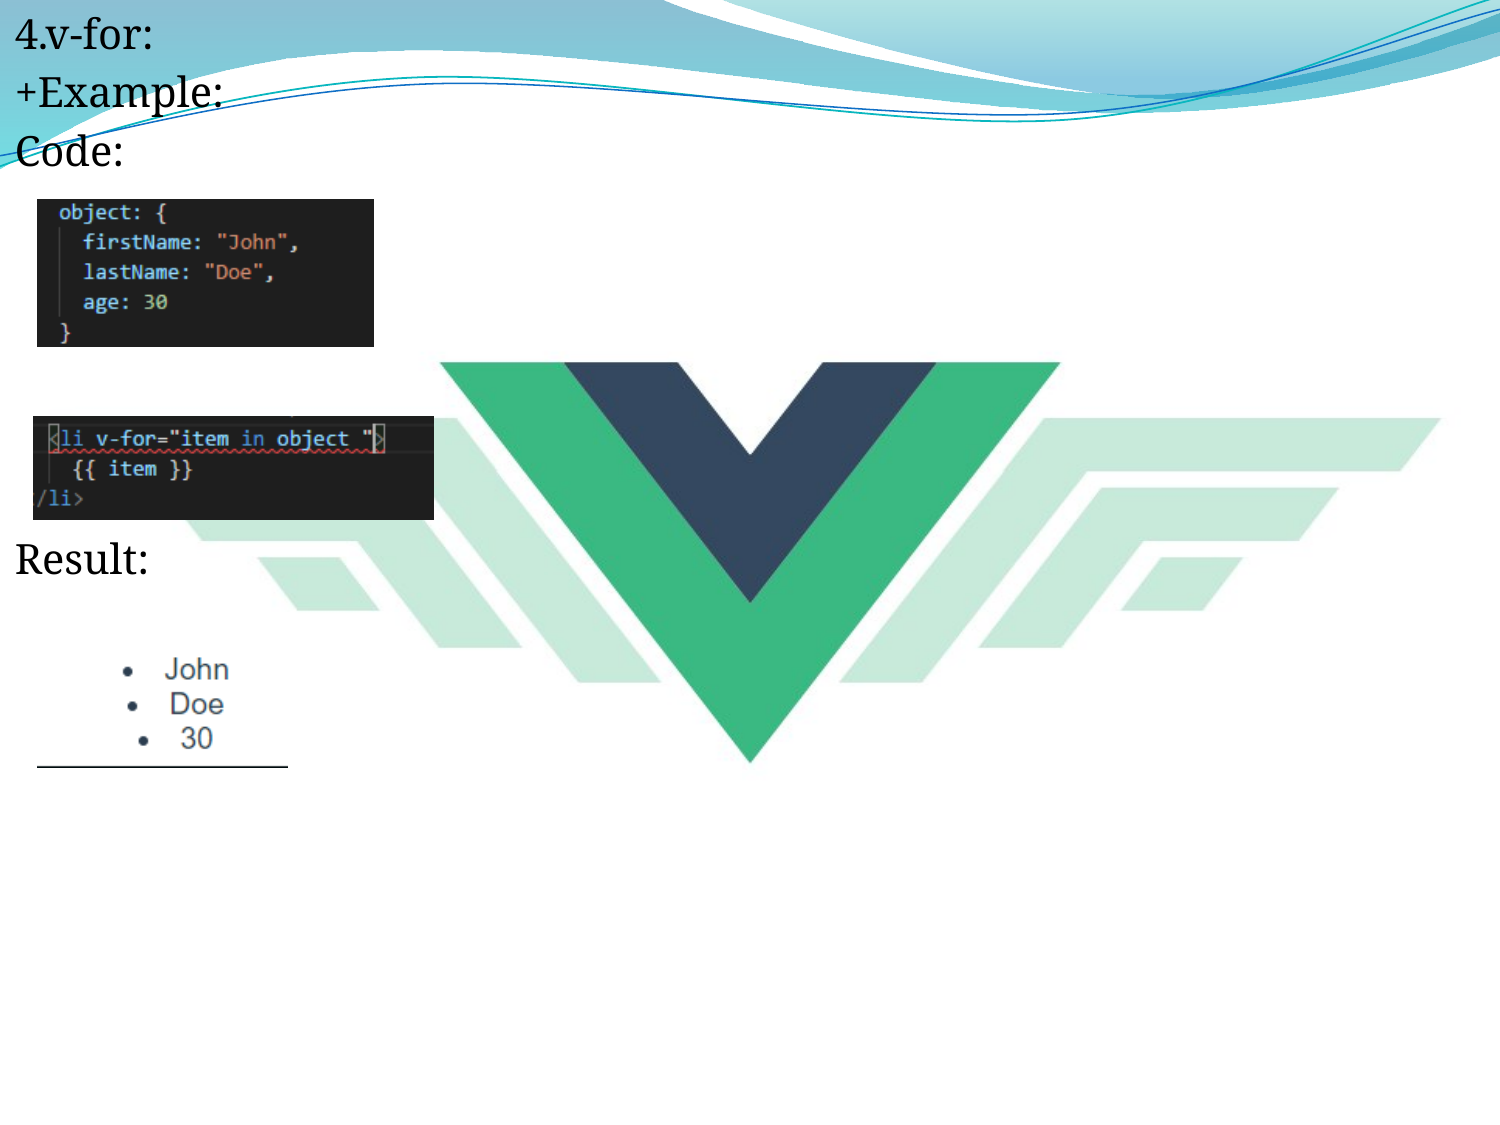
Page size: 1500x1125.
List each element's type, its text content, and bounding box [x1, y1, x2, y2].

picture [37, 199, 374, 348]
picture [33, 416, 434, 521]
picture [37, 612, 288, 768]
list 4.v-for: +Example: Code: Result: [0, 0, 1500, 1125]
